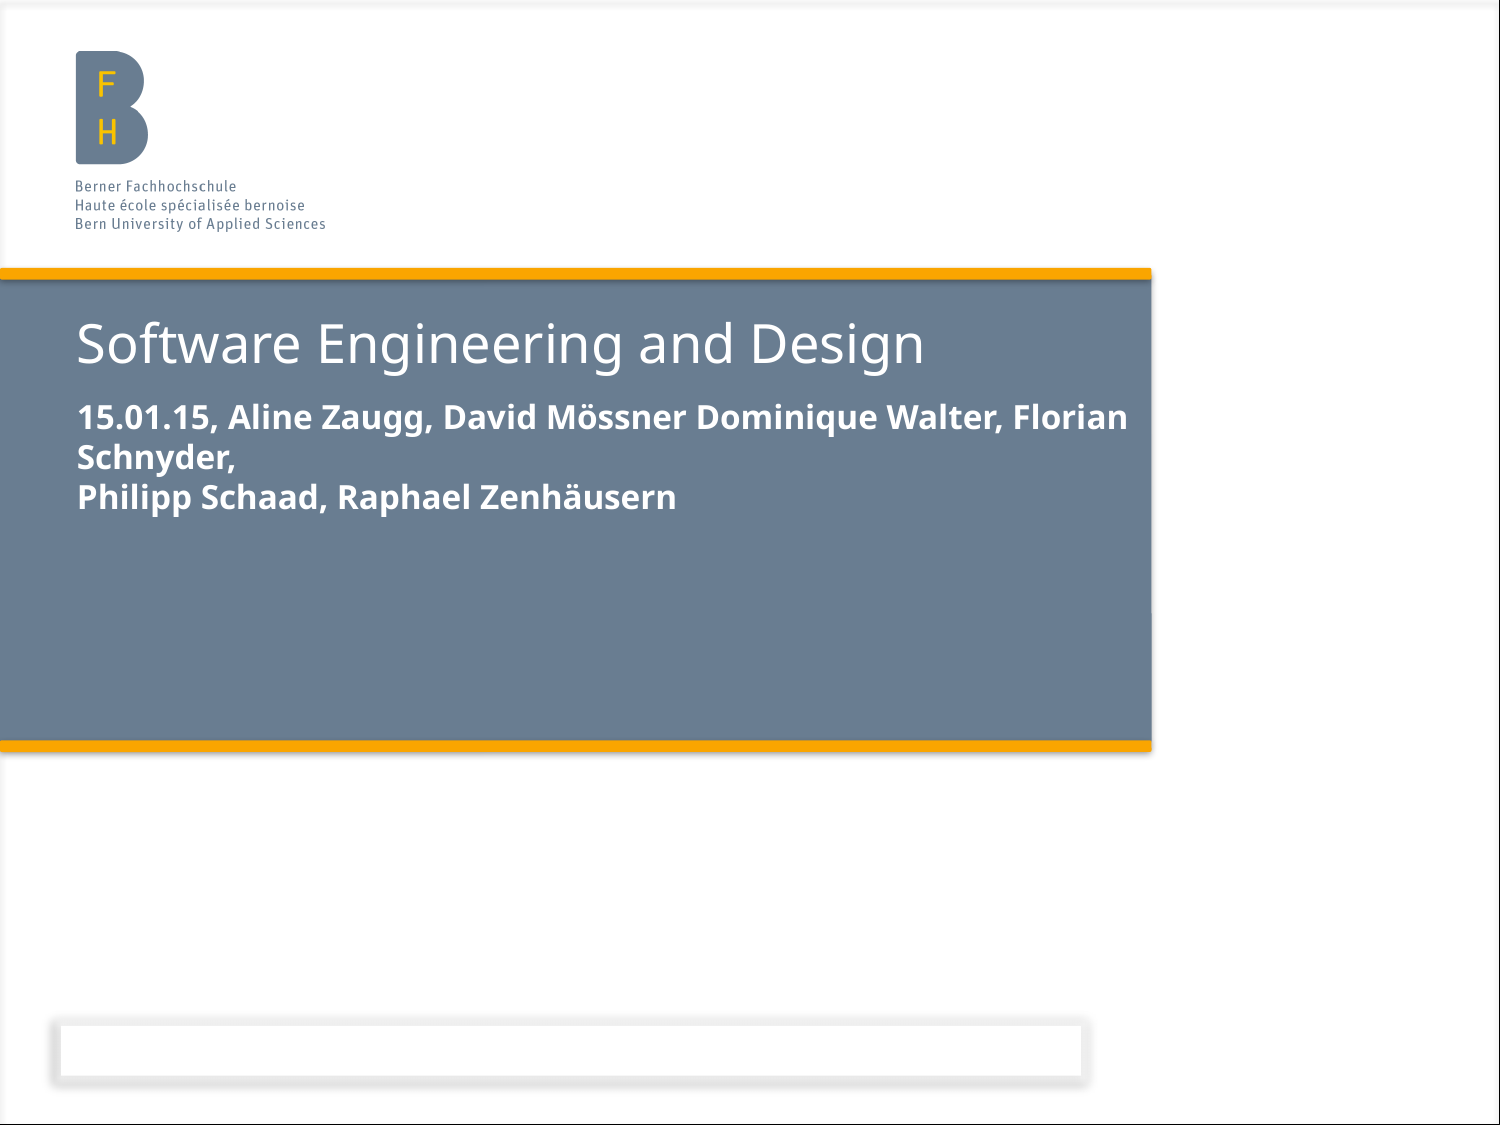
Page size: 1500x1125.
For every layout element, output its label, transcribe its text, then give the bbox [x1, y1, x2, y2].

subtitle 15.01.15, Aline Zaugg, David Mössner Dominique Walter, Florian Schnyder, Philipp Schaad, Raphael Zenhäusern [76, 389, 1146, 522]
title Software Engineering and Design [76, 301, 1146, 389]
picture [74, 51, 326, 233]
